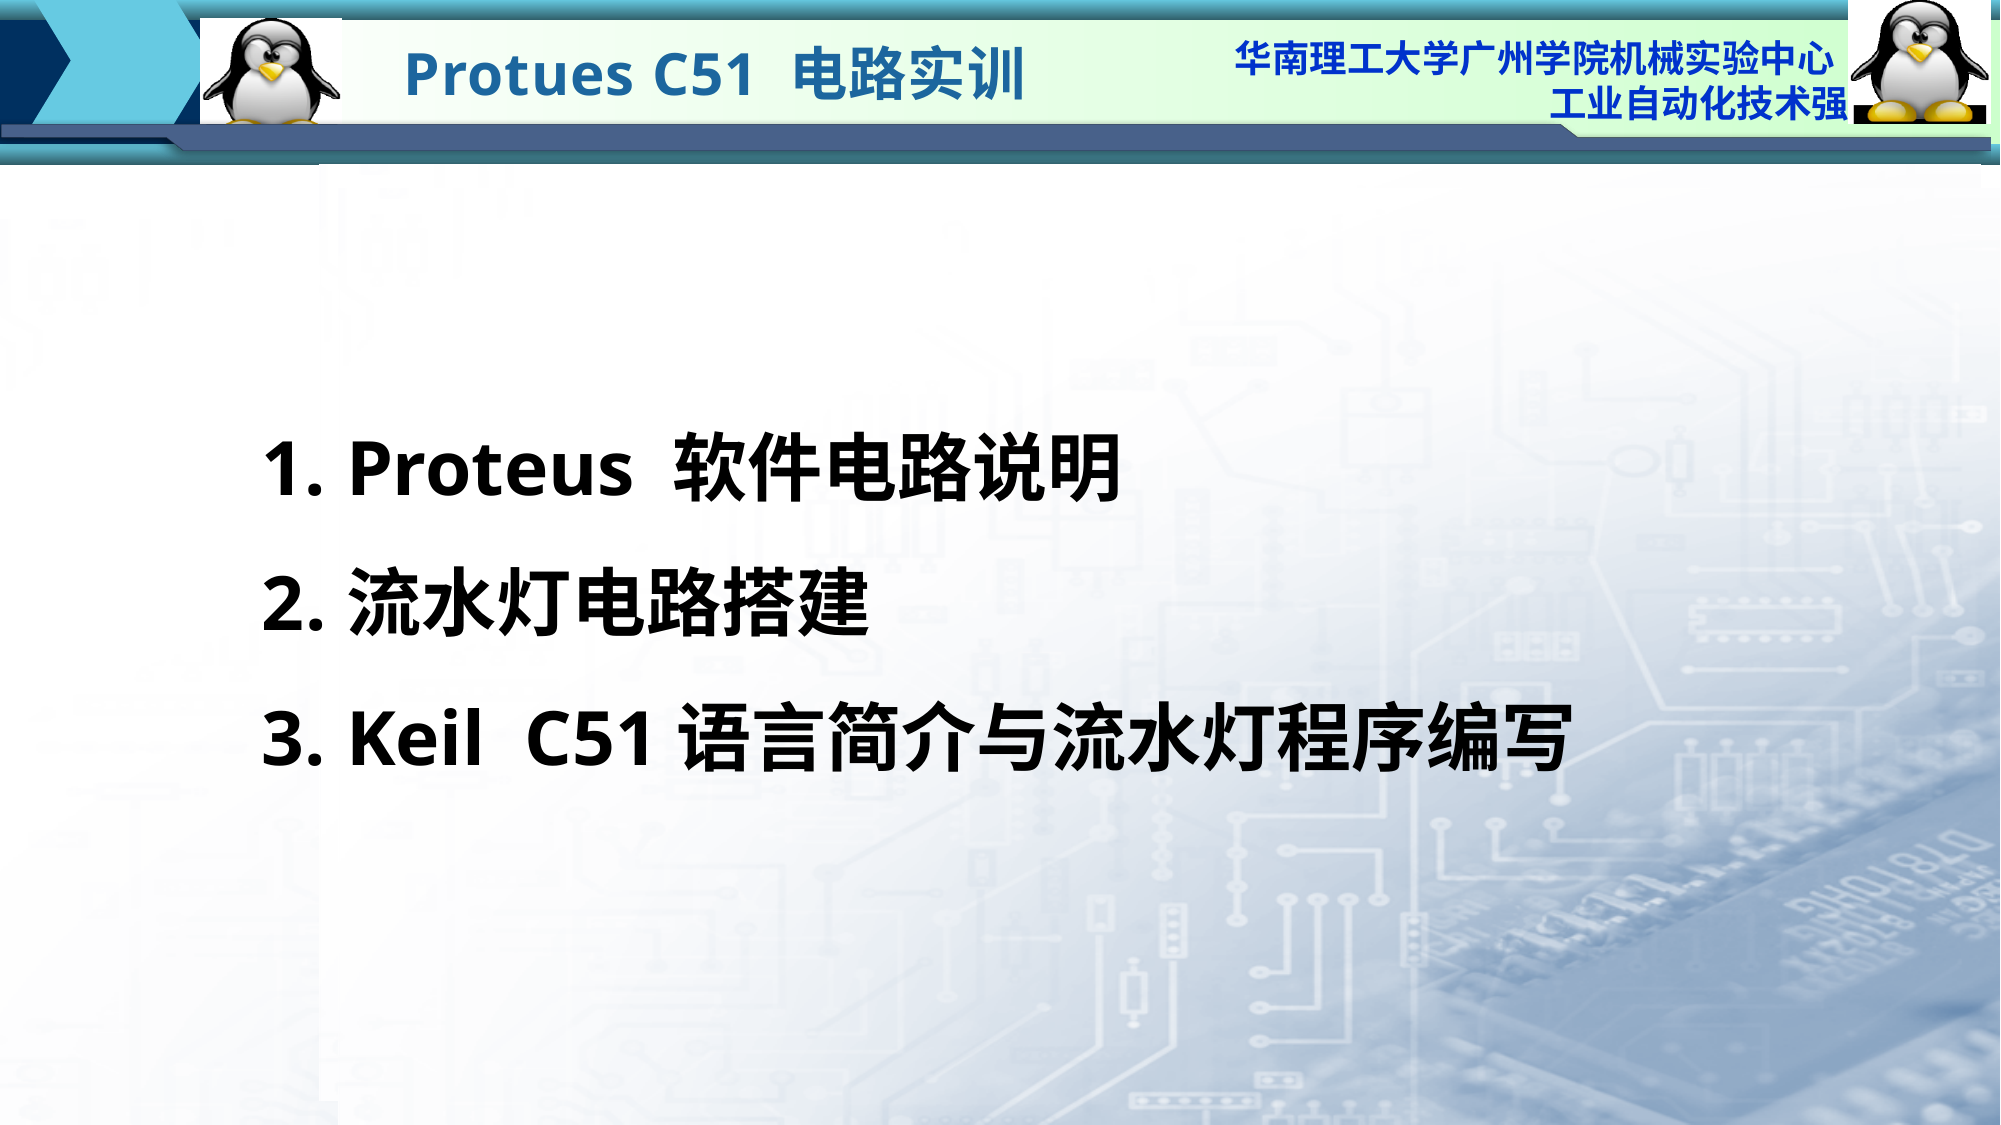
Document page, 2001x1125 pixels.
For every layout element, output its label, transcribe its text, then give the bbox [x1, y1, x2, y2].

text_box Protues C51 电路实训 [389, 30, 1041, 115]
text_box Proteus 软件电路说明 流水灯电路搭建 Keil C51语言简介与流水灯程序编写 [246, 367, 1779, 788]
picture [0, 0, 2001, 1125]
picture [0, 0, 1991, 161]
